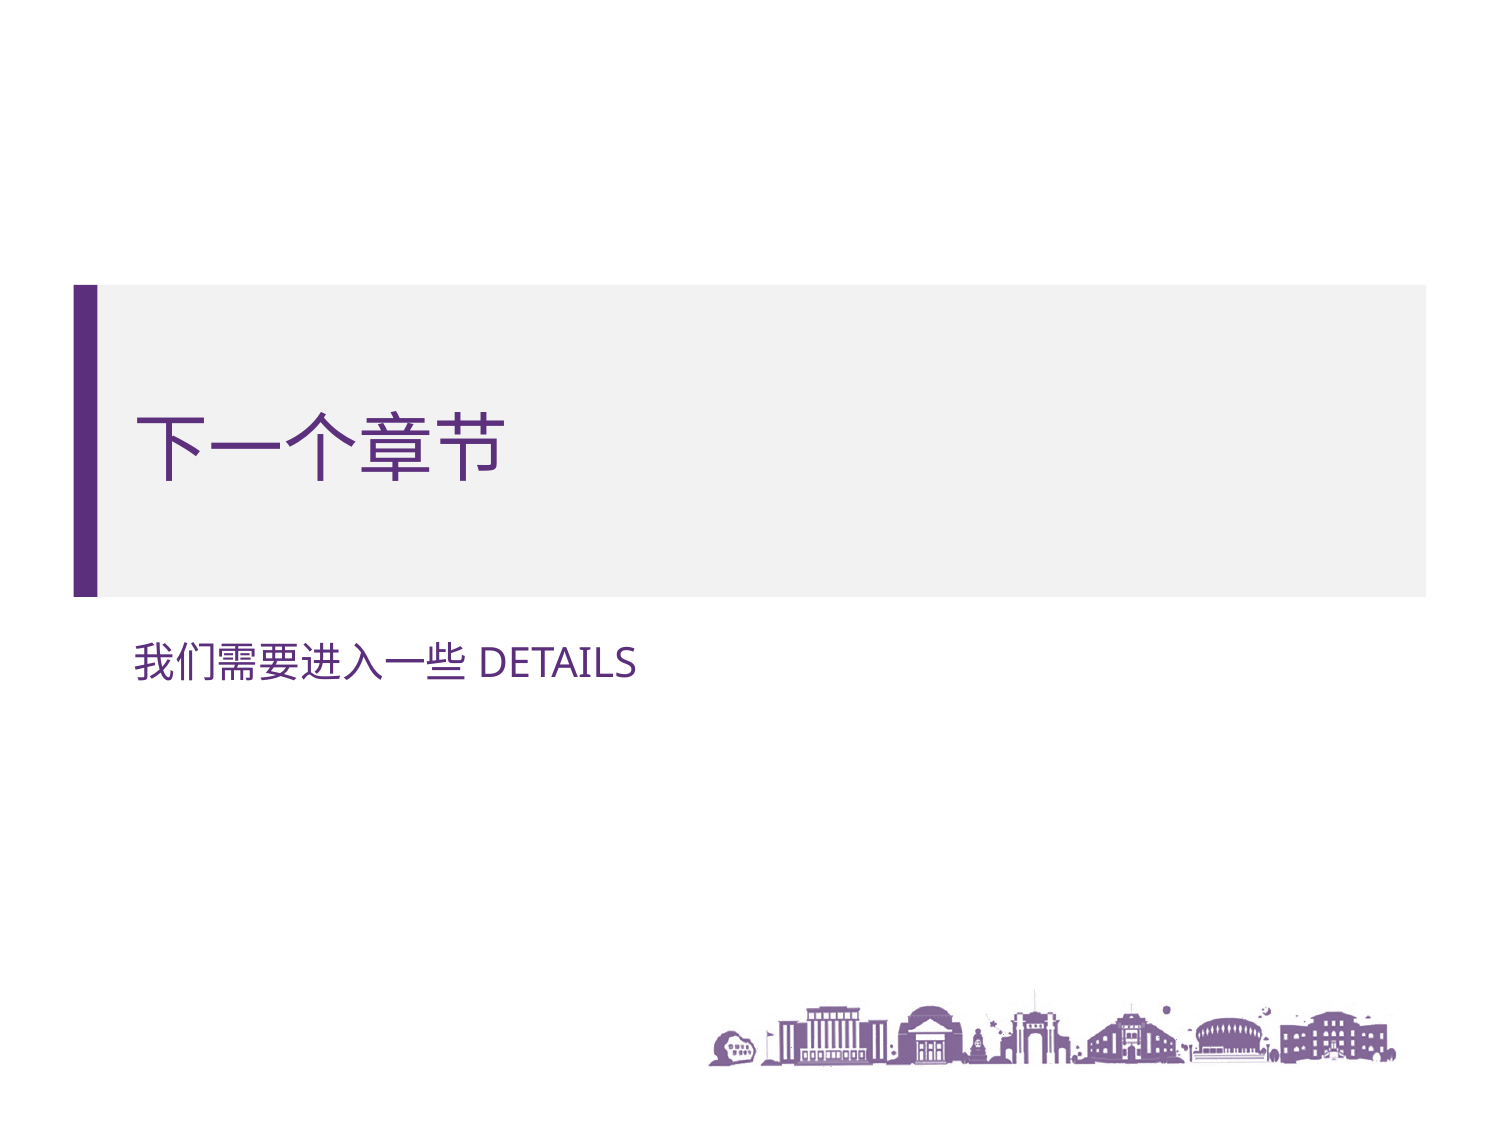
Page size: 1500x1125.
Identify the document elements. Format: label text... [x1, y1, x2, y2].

subtitle 我们需要进入一些details [118, 628, 1382, 849]
title 下一个章节 [118, 332, 1382, 559]
